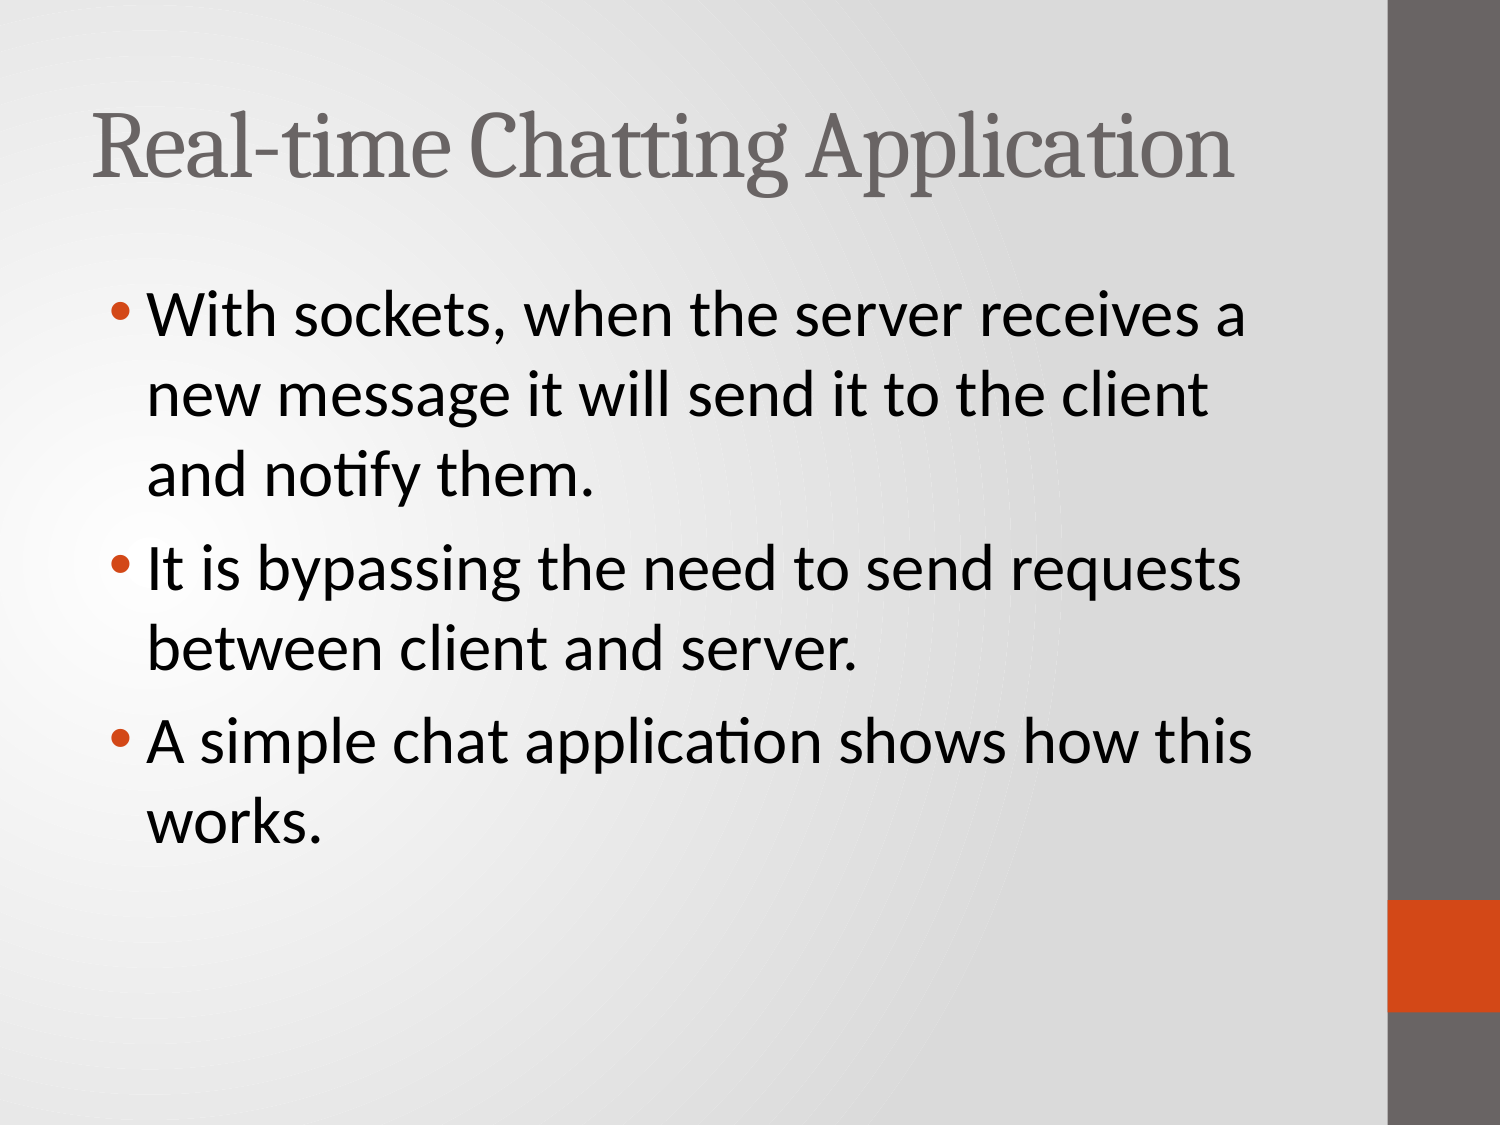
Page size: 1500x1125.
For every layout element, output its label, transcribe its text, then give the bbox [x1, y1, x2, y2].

list With sockets, when the server receives a new message it will send it to the client and notify them. It is bypassing the need to send requests between client and server. A simple chat application shows how this works. [75, 262, 1325, 1050]
title Real-time Chatting Application [75, 45, 1325, 233]
